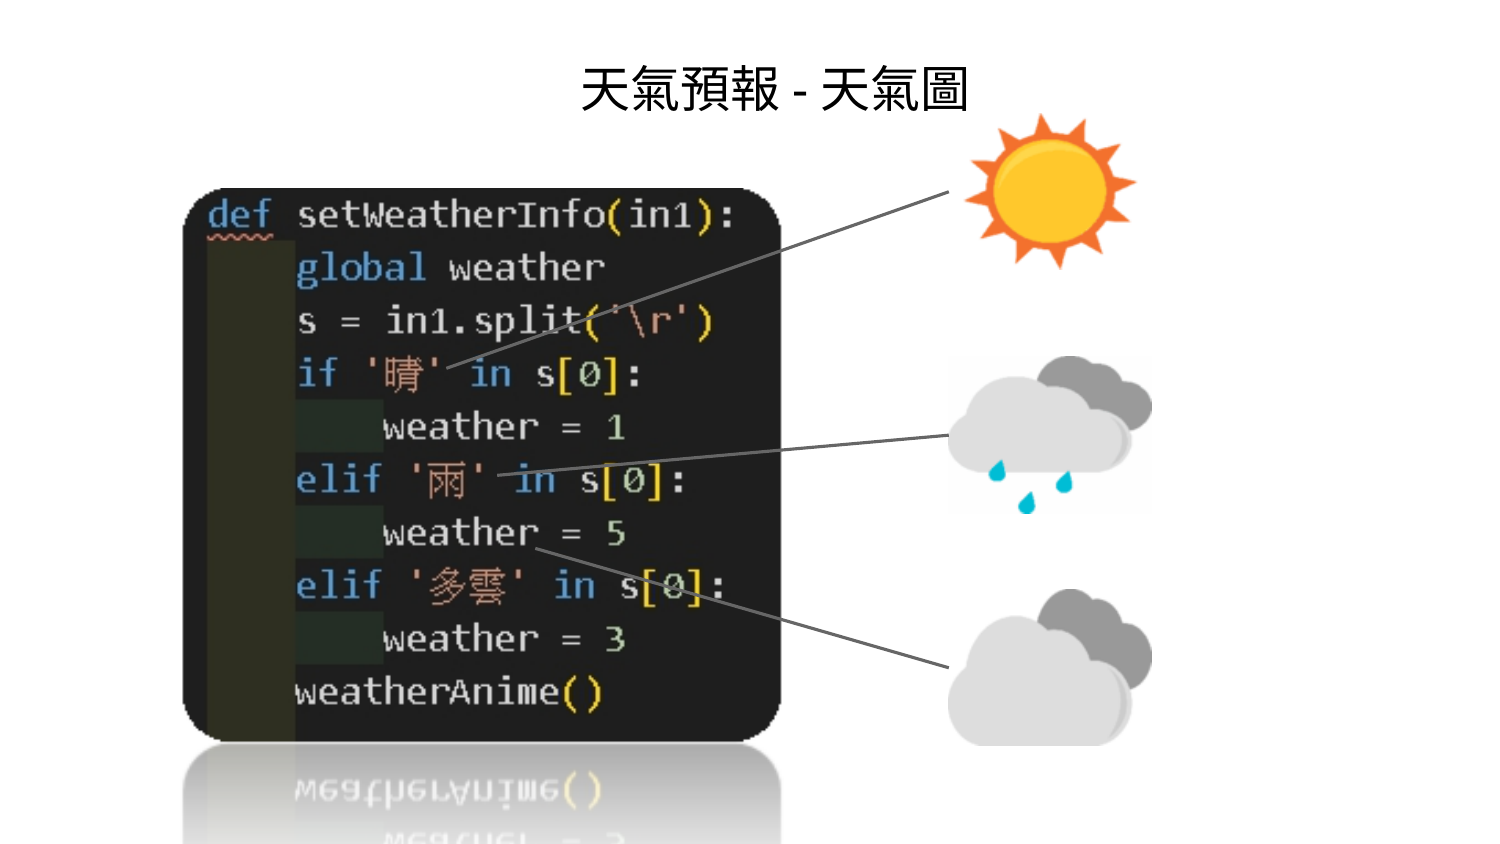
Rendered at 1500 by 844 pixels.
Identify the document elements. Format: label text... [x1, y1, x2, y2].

picture [948, 356, 1153, 514]
picture [178, 188, 787, 844]
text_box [496, 434, 949, 476]
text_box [535, 548, 950, 669]
picture [948, 589, 1153, 747]
picture [948, 113, 1153, 271]
text_box 天氣預報-天氣圖 [76, 33, 1474, 137]
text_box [446, 191, 949, 369]
